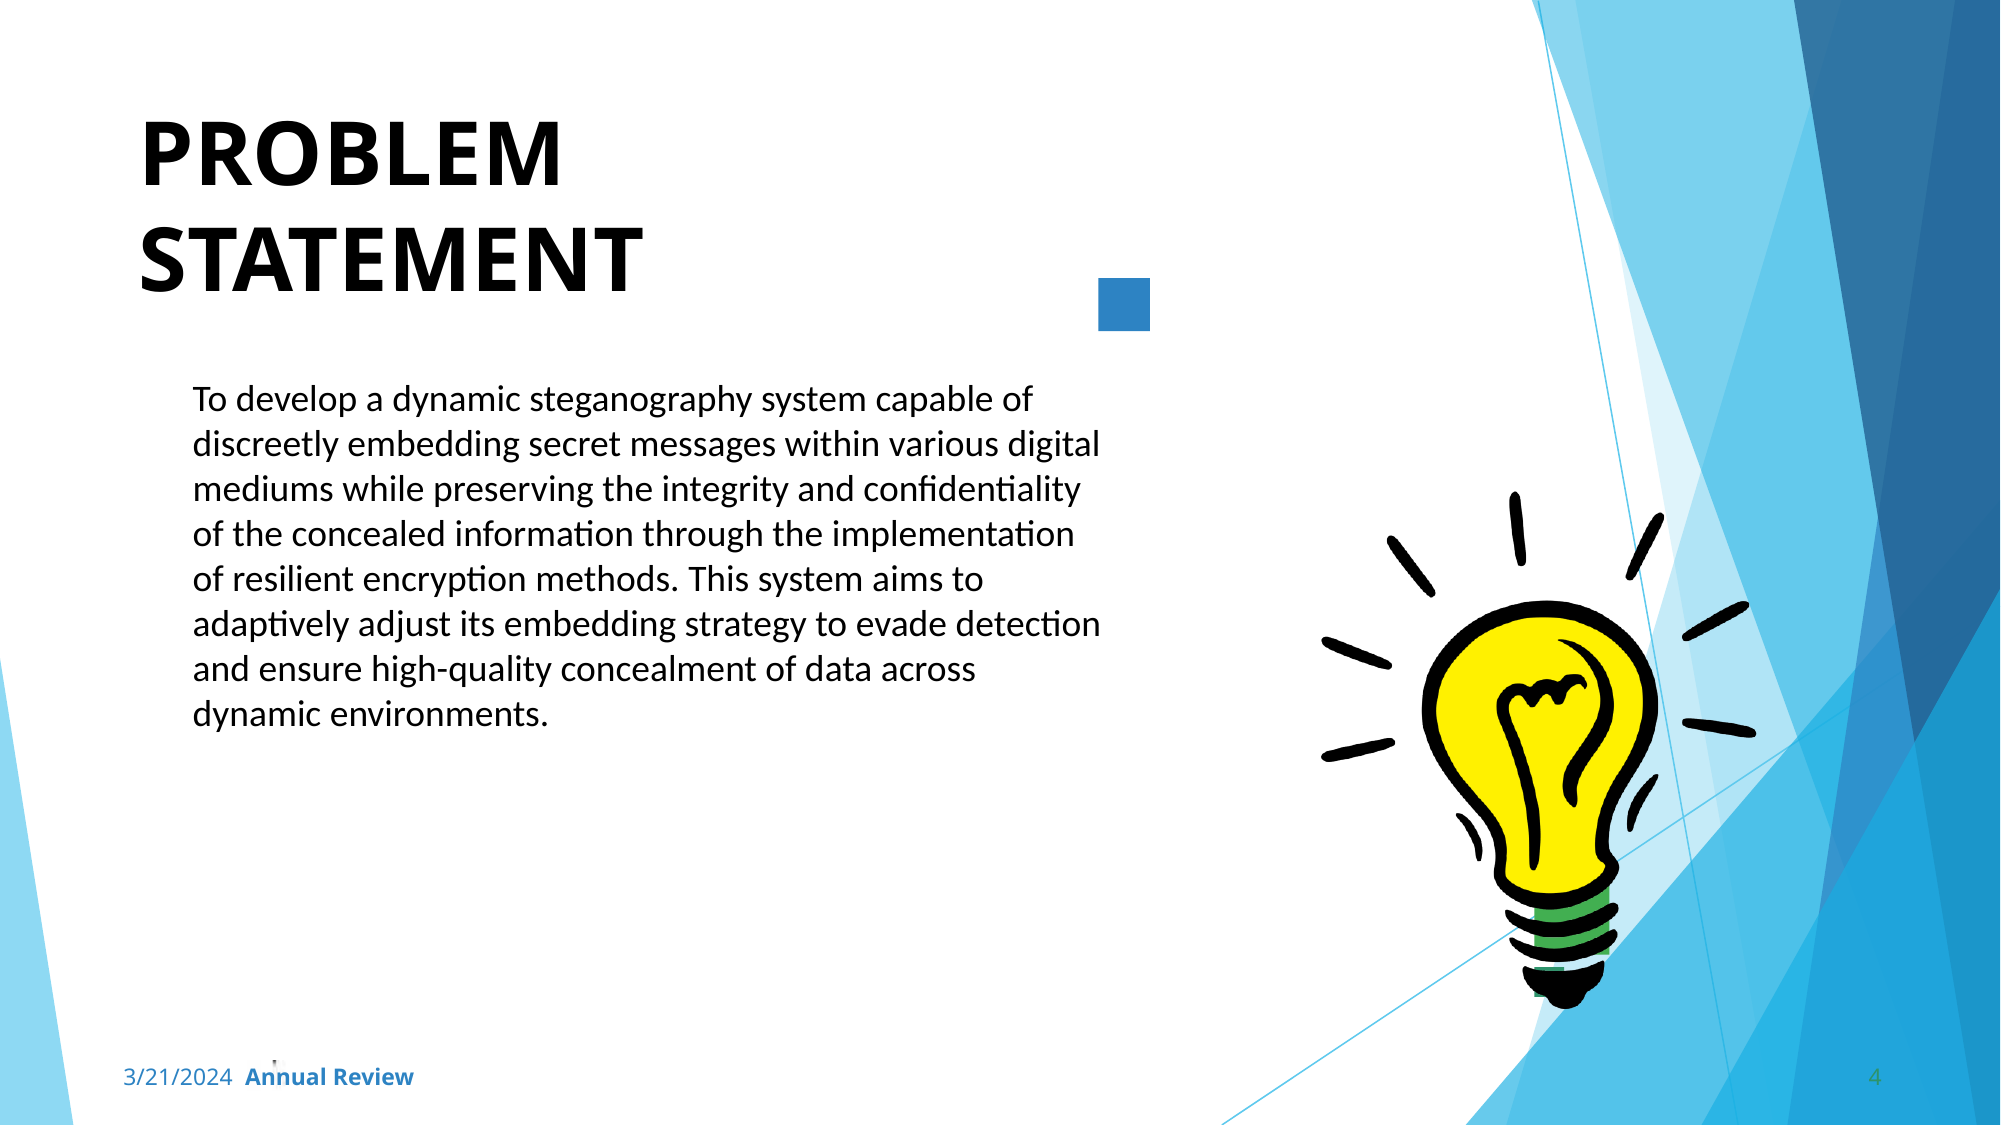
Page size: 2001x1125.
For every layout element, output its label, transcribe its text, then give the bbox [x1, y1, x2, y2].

text_box To develop a dynamic steganography system capable of discreetly embedding secret messages within various digital mediums while preserving the integrity and confidentiality of the concealed information through the implementation of resilient encryption methods. This system aims to adaptively adjust its embedding strategy to evade detection and ensure high-quality concealment of data across dynamic environments. [177, 358, 1125, 671]
picture [110, 1060, 463, 1094]
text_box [1310, 480, 1765, 1016]
title PROBLEM STATEMENT [136, 94, 1062, 310]
slide_number 4 [1849, 1061, 1890, 1125]
text_box [1098, 278, 1150, 332]
